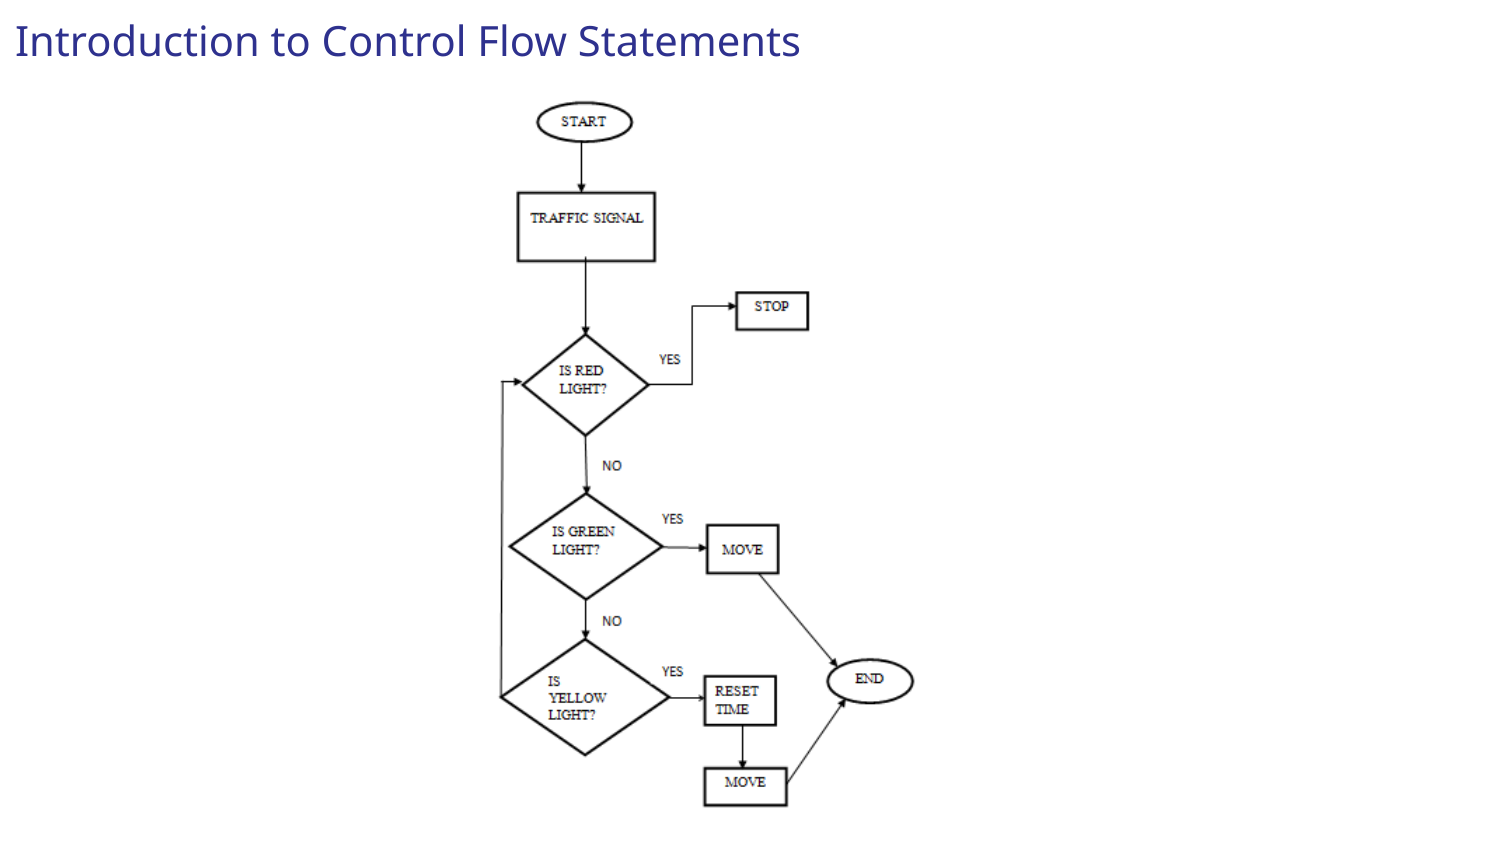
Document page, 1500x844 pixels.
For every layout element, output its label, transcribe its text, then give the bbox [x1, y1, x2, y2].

picture [459, 75, 979, 815]
text_box Introduction to Control Flow Statements [0, 0, 931, 76]
